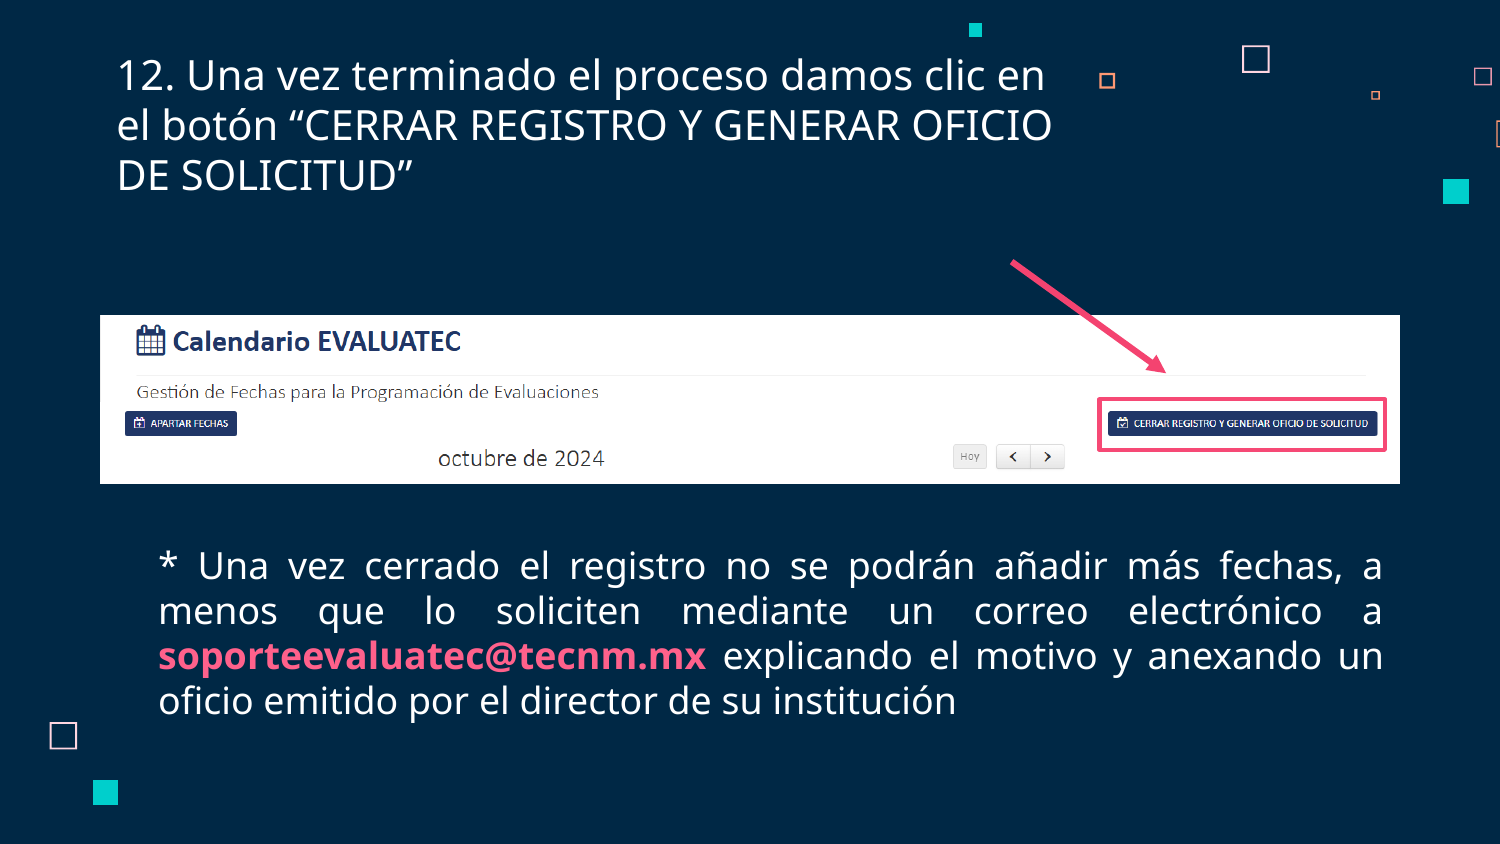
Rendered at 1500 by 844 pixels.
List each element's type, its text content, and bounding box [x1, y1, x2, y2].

title 12. Una vez terminado el proceso damos clic en el botón “CERRAR REGISTRO Y GENERAR OFICIO DE SOLICITUD” [101, 73, 1080, 215]
picture [100, 314, 1400, 484]
text_box * Una vez cerrado el registro no se podrán añadir más fechas, a menos que lo soliciten mediante un correo electrónico a soporteevaluatec@tecnm.mx explicando el motivo y anexando un oficio emitido por el director de su institución [143, 595, 1400, 737]
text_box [1011, 261, 1167, 374]
